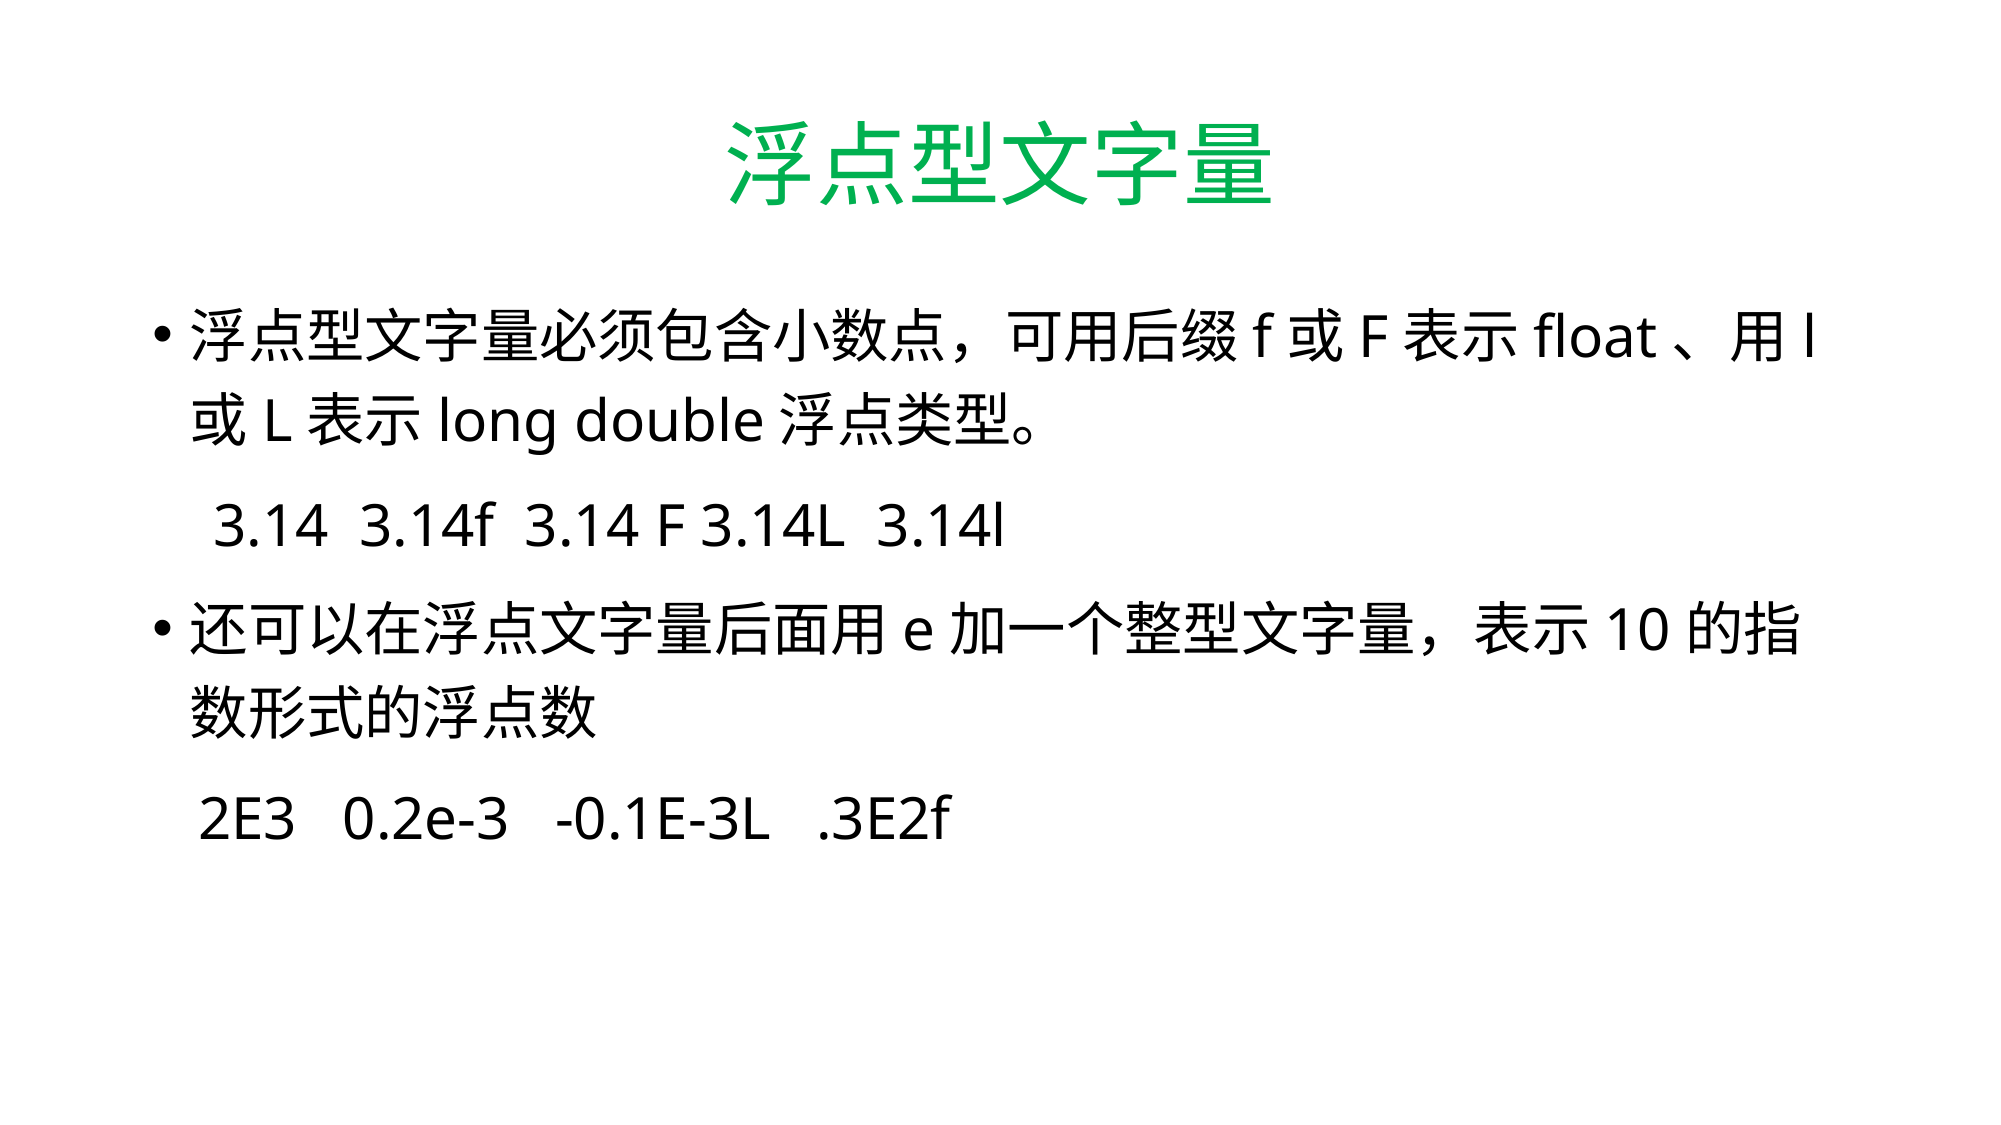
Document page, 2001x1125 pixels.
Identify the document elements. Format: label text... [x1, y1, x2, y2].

list 浮点型文字量必须包含小数点，可用后缀f或F表示float、用l或L表示long double浮点类型。 3.14 3.14f 3.14 F 3.14L 3.14l 还可以在浮点文字量后面用e加一个整型文字量，表示10的指数形式的浮点数 2E3 0.2e-3 -0.1E-3L .3E2f [137, 277, 1863, 1014]
title 浮点型文字量 [137, 59, 1863, 277]
